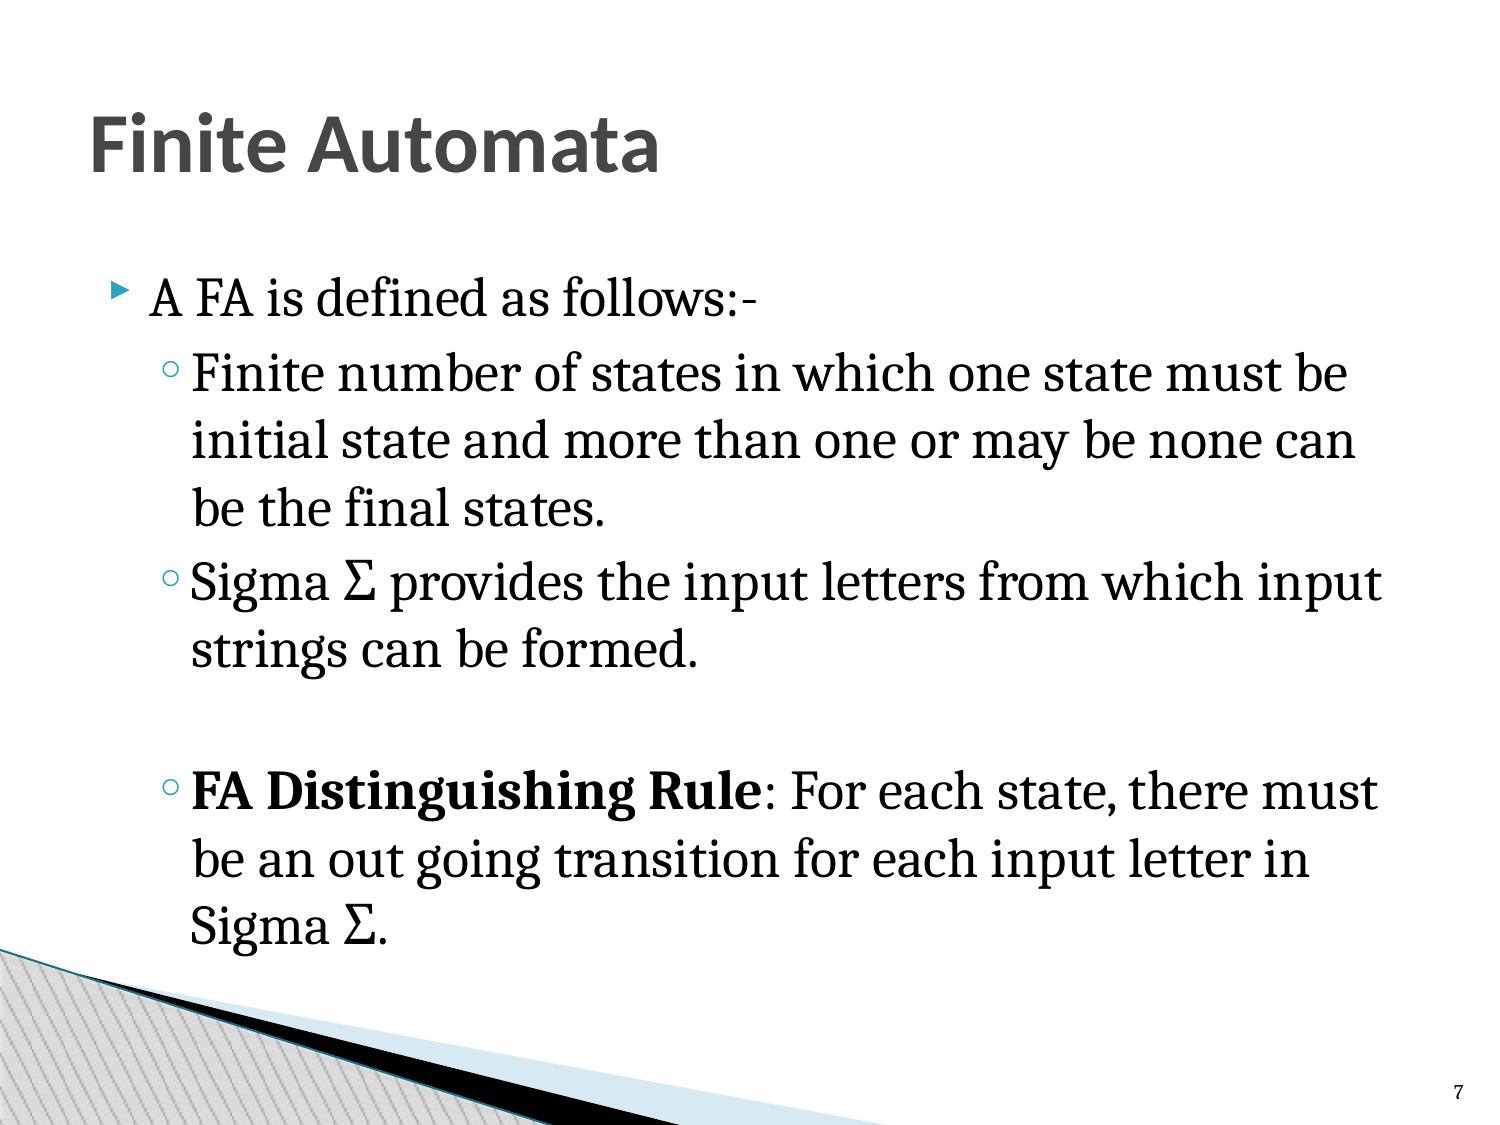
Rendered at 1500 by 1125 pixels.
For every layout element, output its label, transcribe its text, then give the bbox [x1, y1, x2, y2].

text_box <number> [1418, 1051, 1479, 1111]
text_box A FA is defined as follows:- Finite number of states in which one state must be initial state and more than one or may be none can be the final states. Sigma Σ provides the input letters from which input strings can be formed. FA Distinguishing Rule: For each state, there must be an out going transition for each input letter in Sigma Σ. [75, 233, 1425, 1050]
text_box Finite Automata [75, 45, 1425, 233]
